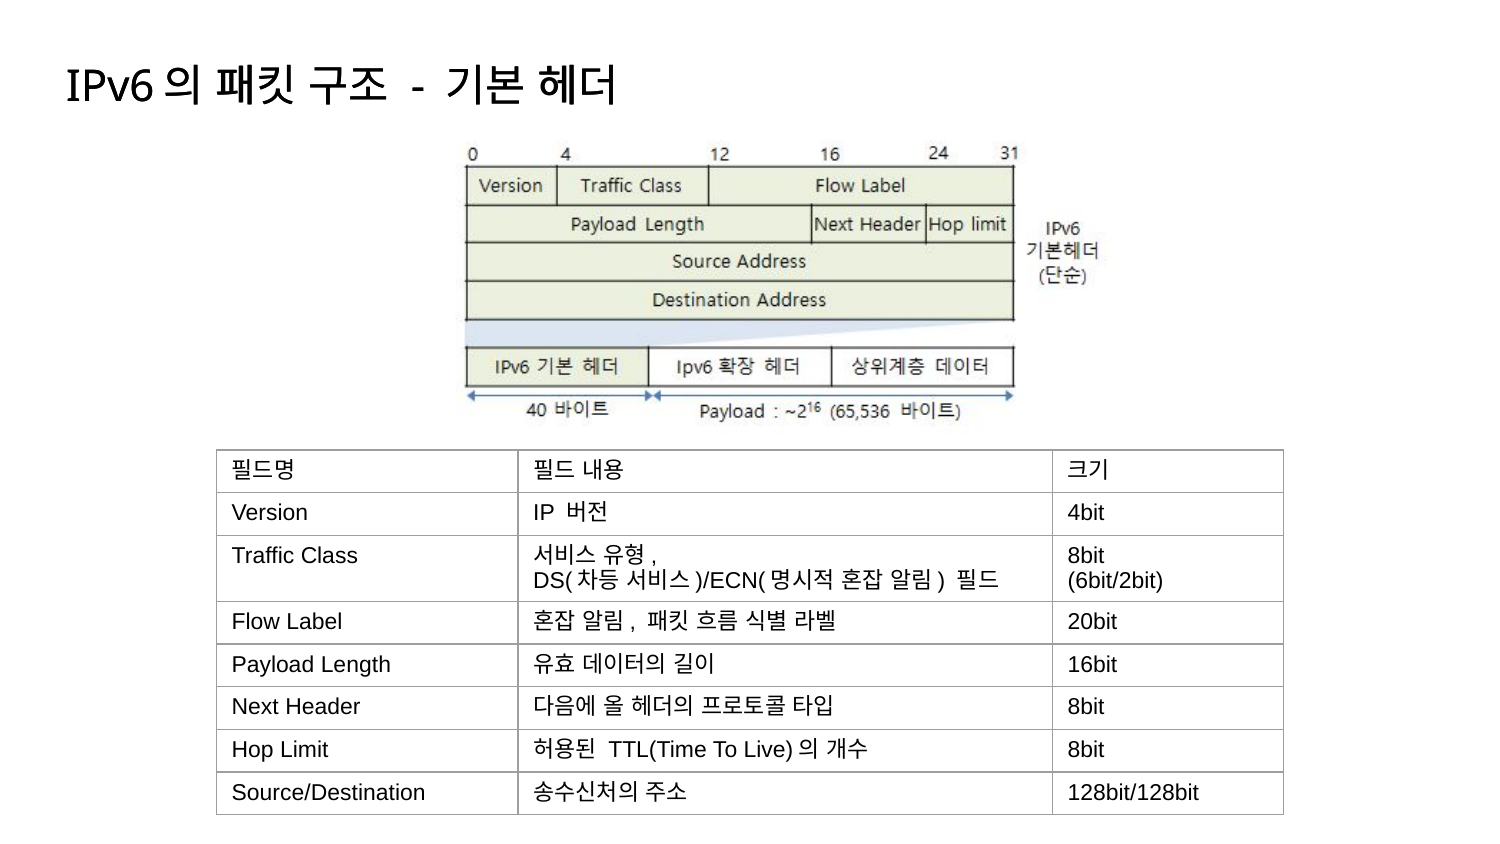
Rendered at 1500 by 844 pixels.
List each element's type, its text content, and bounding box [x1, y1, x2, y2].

table_cell Payload Length [217, 645, 517, 686]
table_cell Hop Limit [217, 730, 517, 771]
table_cell IP 버전 [519, 493, 1052, 535]
table_cell 유효 데이터의 길이 [519, 645, 1052, 686]
table_cell Version [217, 493, 517, 535]
table_cell 16bit [1053, 645, 1283, 686]
table_cell 허용된 TTL(Time To Live)의 개수 [519, 730, 1052, 771]
table_cell 20bit [1053, 602, 1283, 643]
table_cell Next Header [217, 687, 517, 729]
table_header 크기 [1053, 451, 1283, 492]
table_cell 8bit [1053, 687, 1283, 729]
picture [455, 129, 1113, 435]
table_cell 8bit (6bit/2bit) [1053, 536, 1283, 601]
table_cell 서비스 유형, DS(차등 서비스)/ECN(명시적 혼잡 알림) 필드 [519, 536, 1052, 601]
table_cell 4bit [1053, 493, 1283, 535]
table_cell 8bit [1053, 730, 1283, 771]
table_cell 혼잡 알림, 패킷 흐름 식별 라벨 [519, 602, 1052, 643]
table_cell Source/Destination [217, 773, 517, 814]
table_header 필드 내용 [519, 451, 1052, 492]
table_cell 128bit/128bit [1053, 773, 1283, 814]
table_cell Traffic Class [217, 536, 517, 601]
table_cell 송수신처의 주소 [519, 773, 1052, 814]
title IPv6의 패킷 구조 - 기본 헤더 [51, 35, 1449, 130]
table_cell 다음에 올 헤더의 프로토콜 타입 [519, 687, 1052, 729]
table_cell Flow Label [217, 602, 517, 643]
table_header 필드명 [217, 451, 517, 492]
